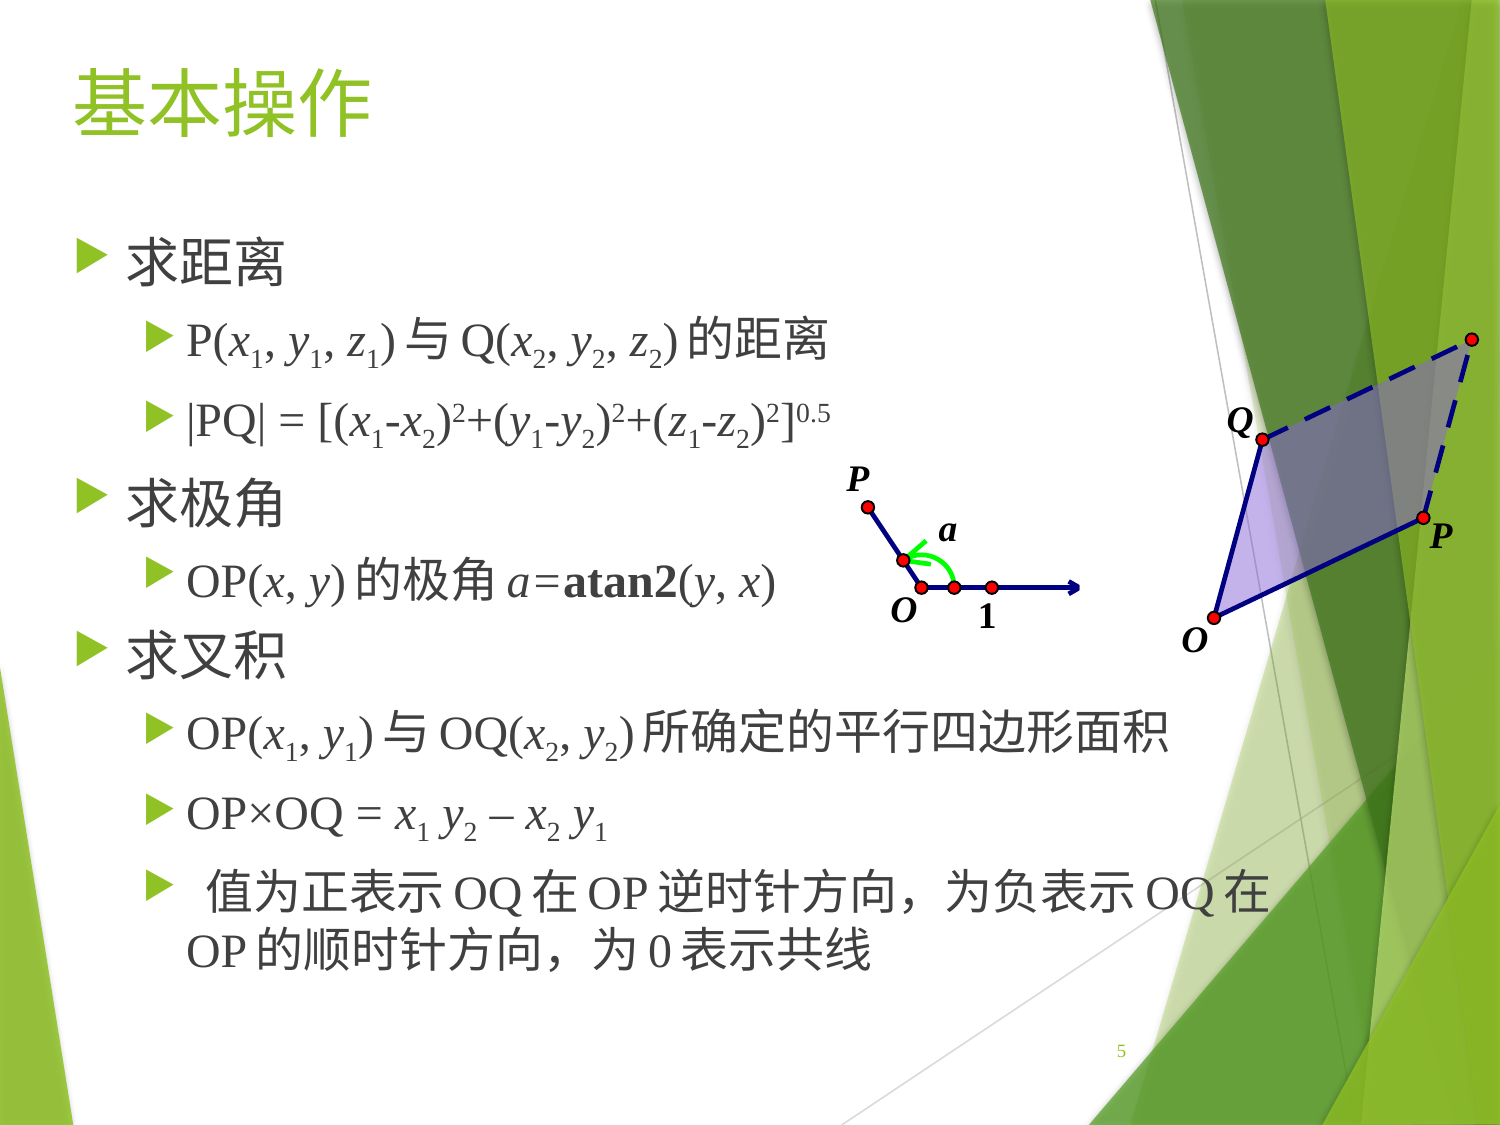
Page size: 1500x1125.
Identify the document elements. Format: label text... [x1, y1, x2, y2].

picture [1164, 323, 1488, 680]
list 求距离 P(x1, y1, z1)与Q(x2, y2, z2)的距离 |PQ| = [(x1-x2)2+(y1-y2)2+(z1-z2)2]0.5 求极角 OP(x, y)的极角a=atan2(y, x) 求叉积 OP(x1, y1)与OQ(x2, y2)所确定的平行四边形面积 OP×OQ = x1 y2 – x2 y1 值为正表示OQ在OP逆时针方向，为负表示OQ在OP的顺时针方向，为0表示共线 [57, 221, 1298, 995]
title 基本操作 [57, 49, 1190, 209]
picture [830, 441, 1080, 653]
slide_number 5 [1057, 1020, 1142, 1081]
